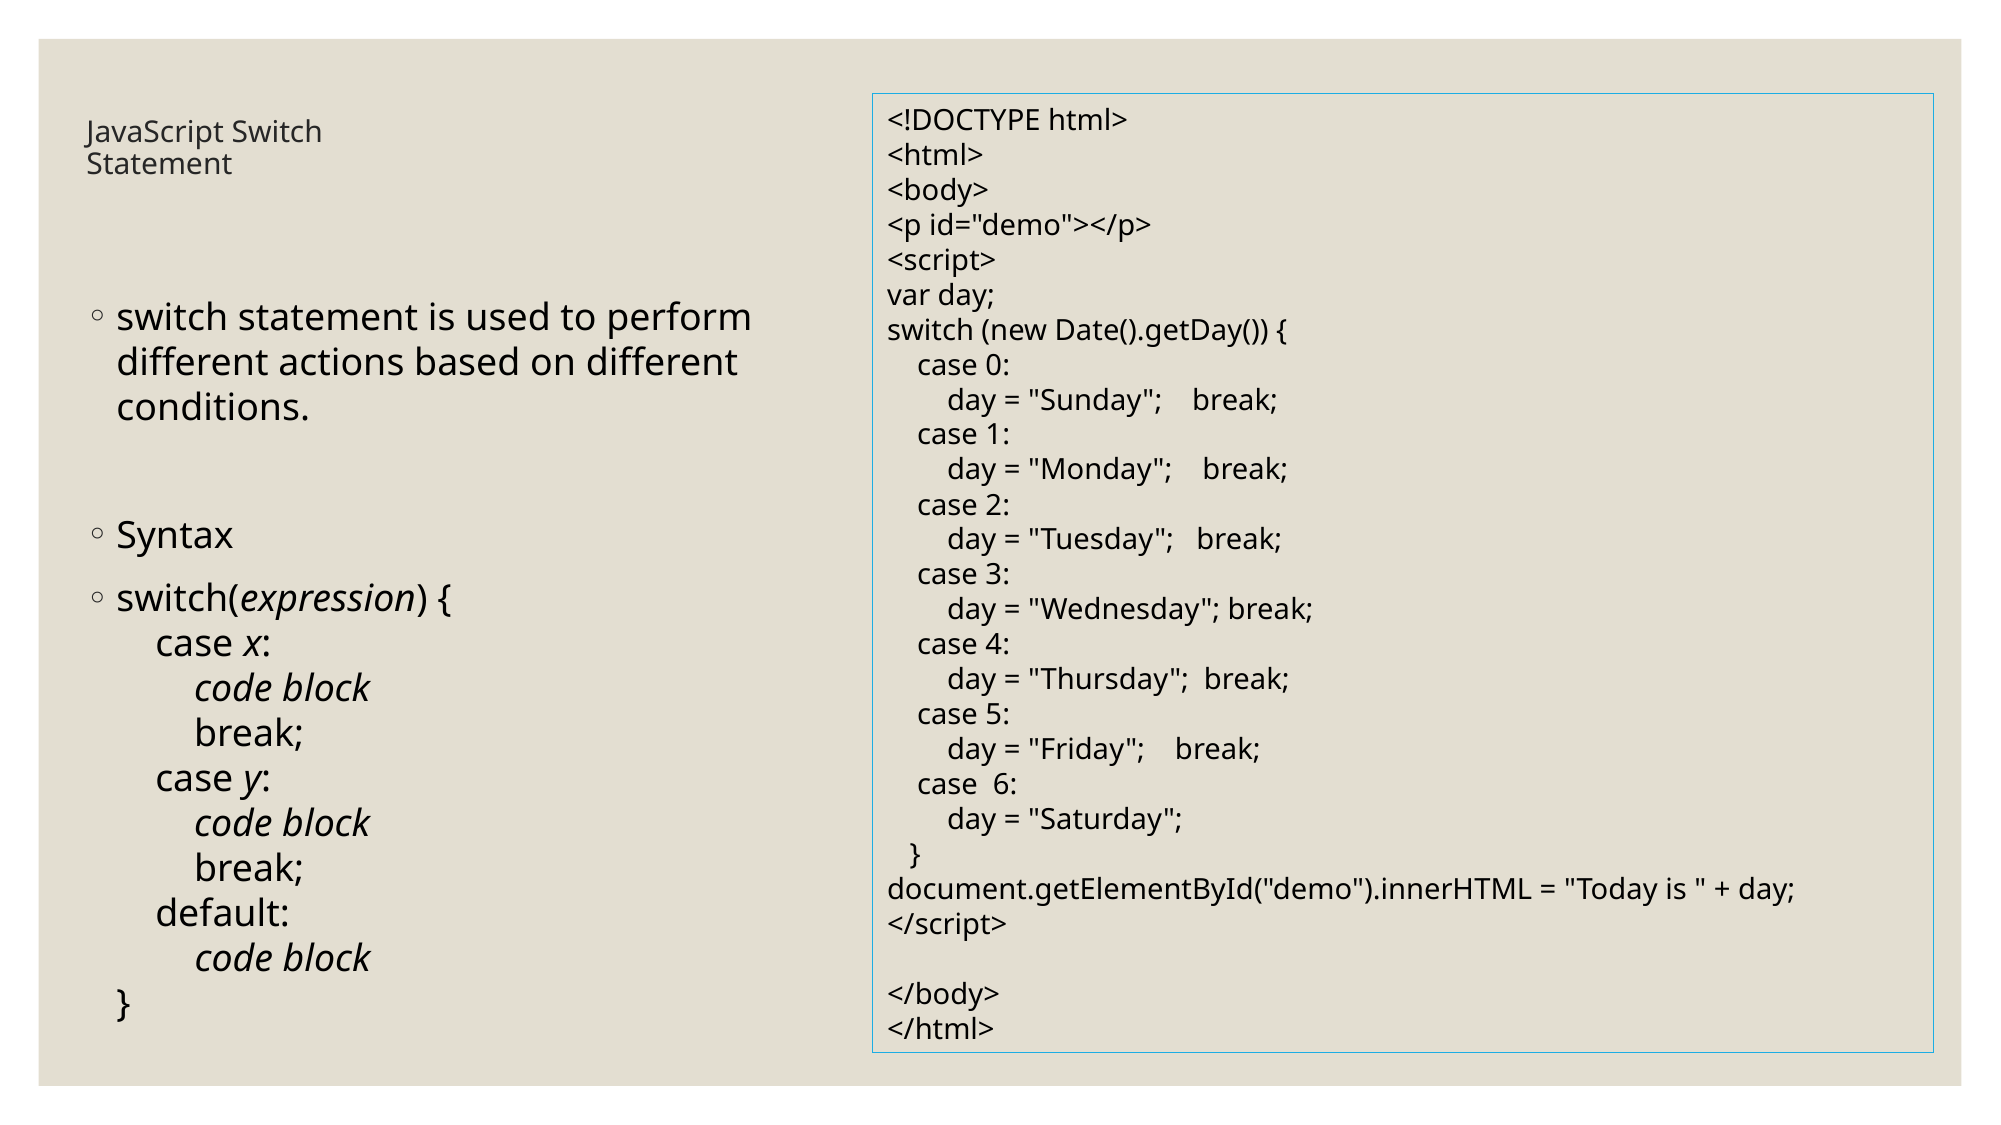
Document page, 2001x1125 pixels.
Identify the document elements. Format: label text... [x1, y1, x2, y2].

title JavaScript Switch Statement [71, 108, 872, 190]
text_box <!DOCTYPE html> <html> <body> <p id="demo"></p> <script> var day; switch (new Date().getDay()) { case 0: day = "Sunday"; break; case 1: day = "Monday"; break; case 2: day = "Tuesday"; break; case 3: day = "Wednesday"; break; case 4: day = "Thursday"; break; case 5: day = "Friday"; break; case 6: day = "Saturday"; } document.getElementById("demo").innerHTML = "Today is " + day; </script> </body> </html> [872, 93, 1934, 1053]
list switch statement is used to perform different actions based on different conditions. Syntax switch(expression) { case x: code block break; case y: code block break; default: code block } [71, 285, 873, 1064]
